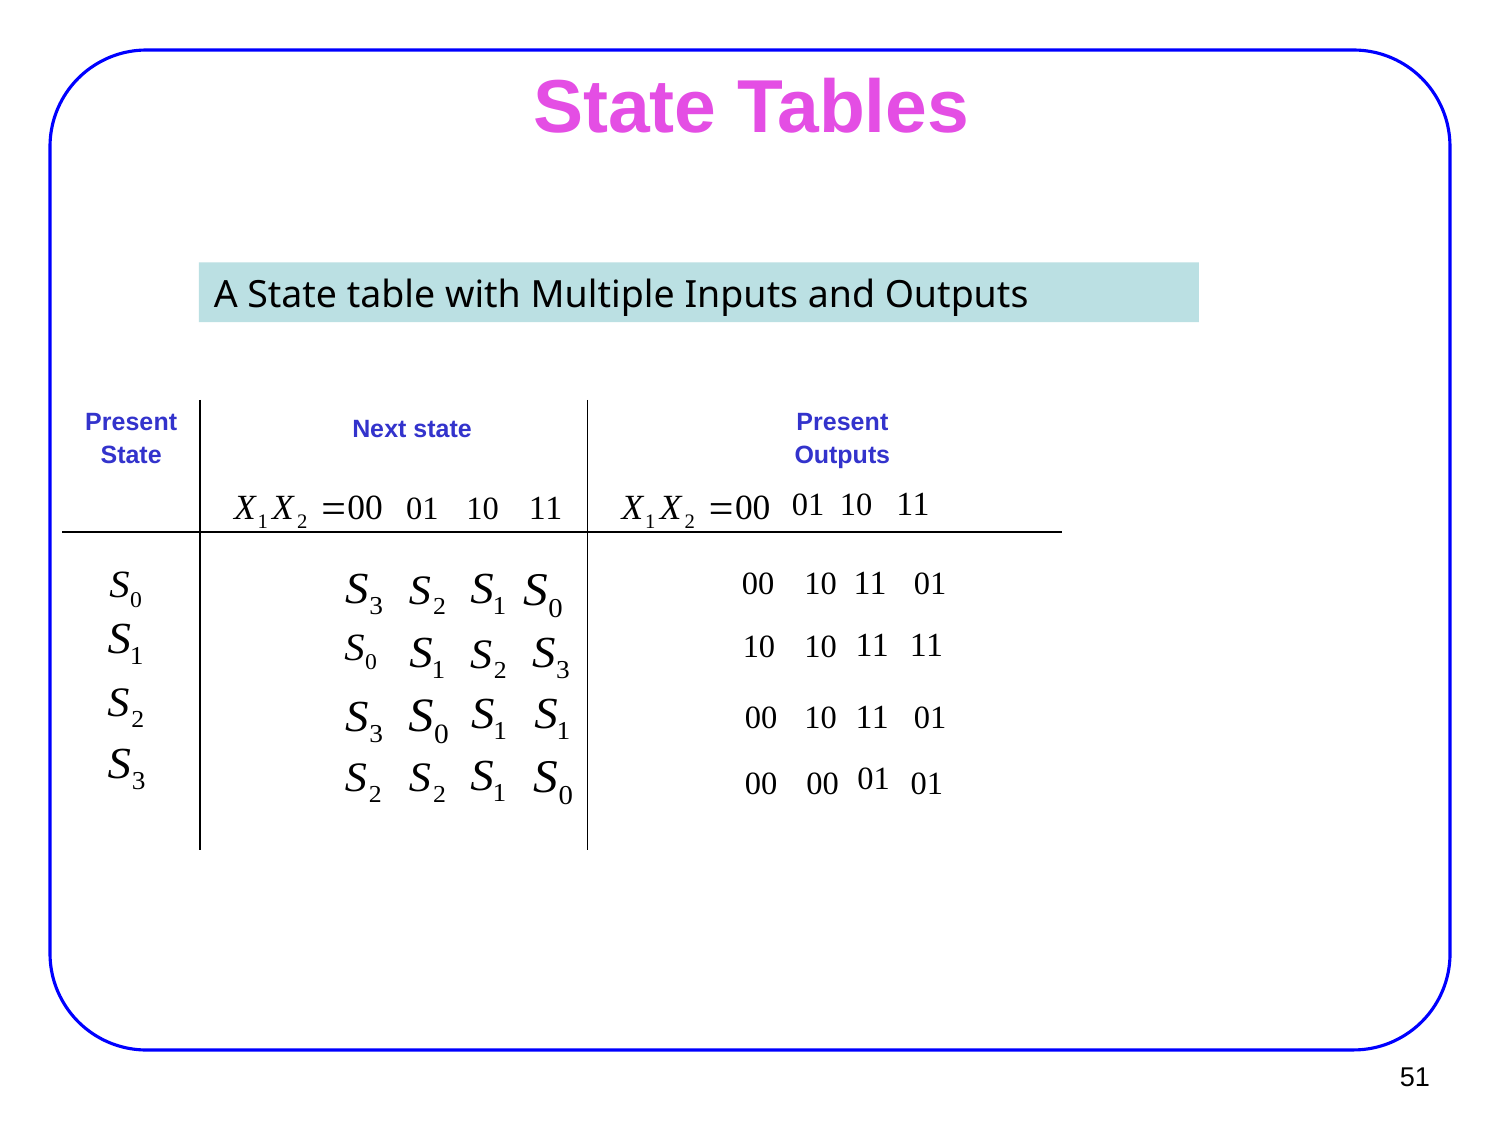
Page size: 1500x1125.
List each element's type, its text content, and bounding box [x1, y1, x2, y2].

table_header Next state [201, 400, 587, 531]
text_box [737, 567, 779, 601]
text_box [787, 488, 829, 522]
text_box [801, 567, 843, 601]
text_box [893, 487, 934, 522]
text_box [401, 562, 454, 623]
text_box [337, 757, 390, 810]
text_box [852, 762, 894, 796]
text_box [99, 737, 151, 798]
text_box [399, 687, 458, 751]
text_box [612, 487, 776, 535]
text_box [401, 629, 453, 686]
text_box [337, 624, 386, 677]
table_cell [201, 533, 587, 850]
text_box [514, 562, 573, 626]
table_cell [588, 533, 1062, 850]
text_box A State table with Multiple Inputs and Outputs [198, 262, 1199, 323]
slide_number 51 [1351, 1047, 1444, 1104]
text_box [524, 749, 583, 813]
table_header Present State [62, 400, 199, 531]
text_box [801, 767, 843, 801]
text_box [401, 749, 454, 810]
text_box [337, 690, 389, 751]
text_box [99, 679, 152, 735]
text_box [526, 490, 567, 526]
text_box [740, 629, 782, 663]
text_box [526, 691, 578, 748]
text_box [740, 767, 782, 801]
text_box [906, 628, 947, 663]
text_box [850, 565, 891, 601]
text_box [401, 492, 443, 526]
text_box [801, 701, 843, 735]
title State Tables [113, 66, 1389, 140]
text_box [463, 492, 505, 526]
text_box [462, 754, 514, 810]
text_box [801, 629, 843, 663]
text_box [337, 562, 389, 623]
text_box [740, 701, 782, 735]
table_header Present Outputs [588, 400, 1062, 531]
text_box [462, 626, 515, 687]
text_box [852, 628, 893, 663]
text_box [102, 562, 151, 615]
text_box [462, 687, 515, 748]
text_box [224, 487, 388, 535]
table_cell [62, 533, 199, 850]
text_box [462, 562, 512, 623]
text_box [909, 567, 951, 601]
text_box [905, 767, 948, 801]
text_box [837, 488, 879, 522]
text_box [852, 700, 893, 735]
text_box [523, 629, 576, 687]
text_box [909, 701, 951, 735]
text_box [99, 620, 151, 673]
